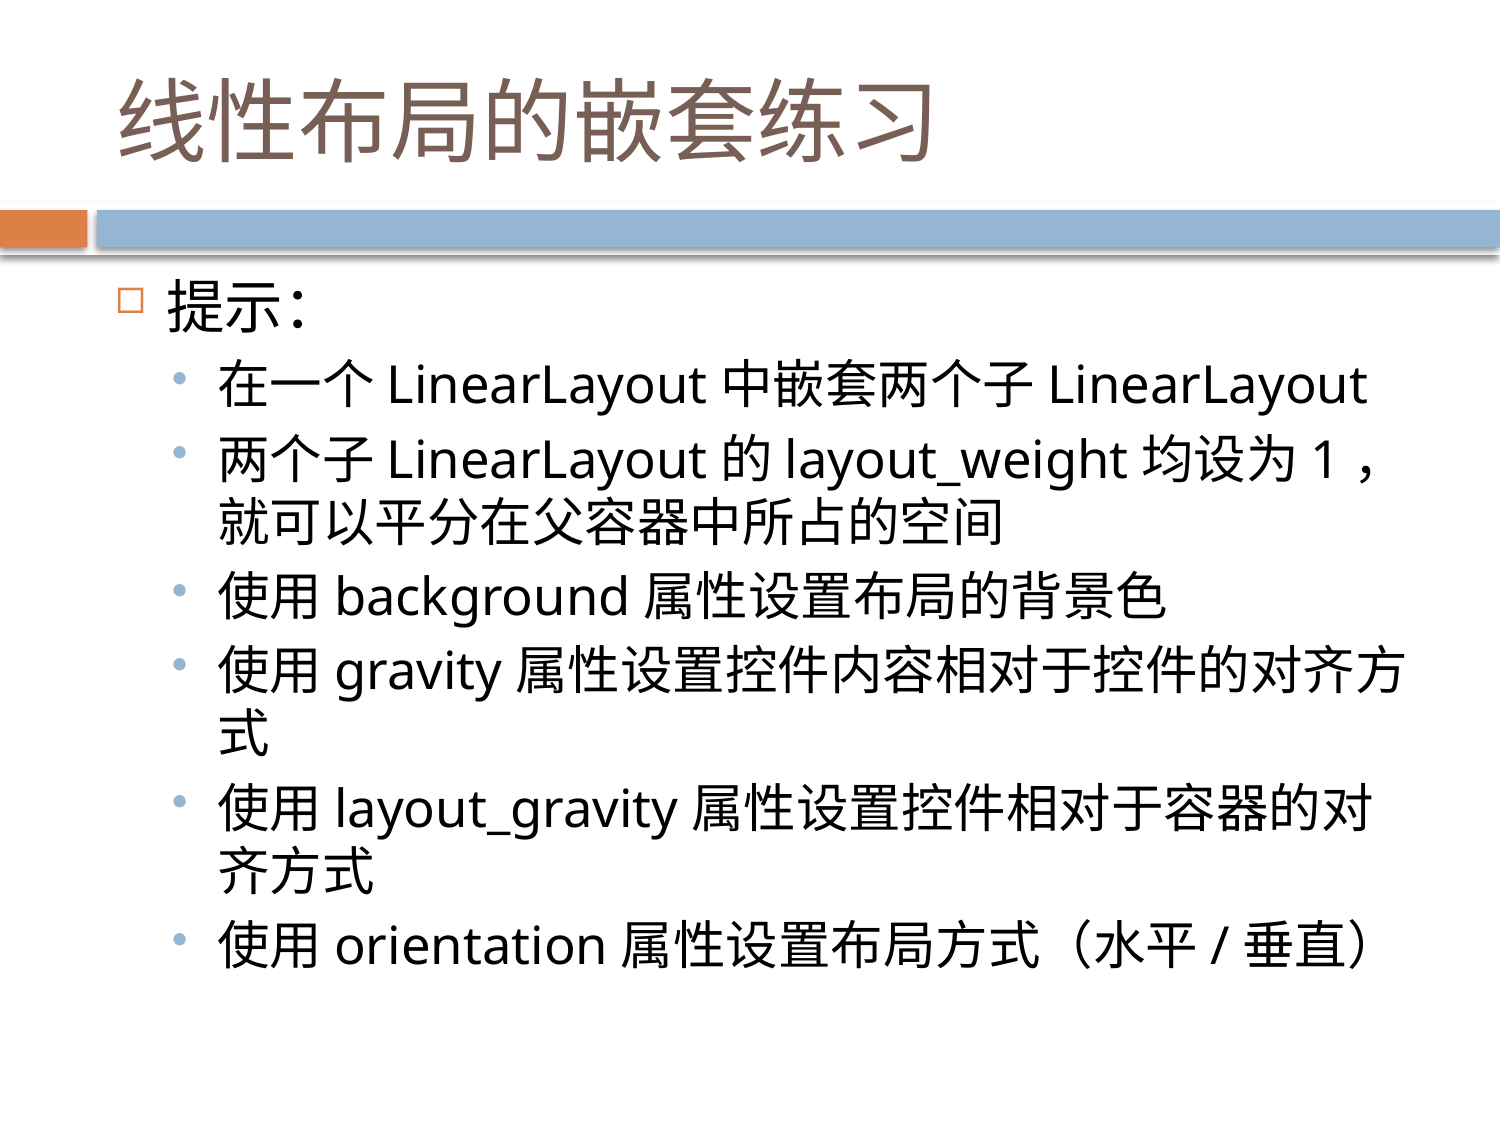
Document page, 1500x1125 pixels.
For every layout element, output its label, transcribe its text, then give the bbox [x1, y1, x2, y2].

list 提示： 在一个LinearLayout中嵌套两个子LinearLayout 两个子LinearLayout的layout_weight均设为1，就可以平分在父容器中所占的空间 使用background属性设置布局的背景色 使用gravity属性设置控件内容相对于控件的对齐方式 使用layout_gravity属性设置控件相对于容器的对齐方式 使用orientation属性设置布局方式（水平/垂直） [100, 262, 1438, 1035]
title 线性布局的嵌套练习 [100, 37, 1438, 200]
